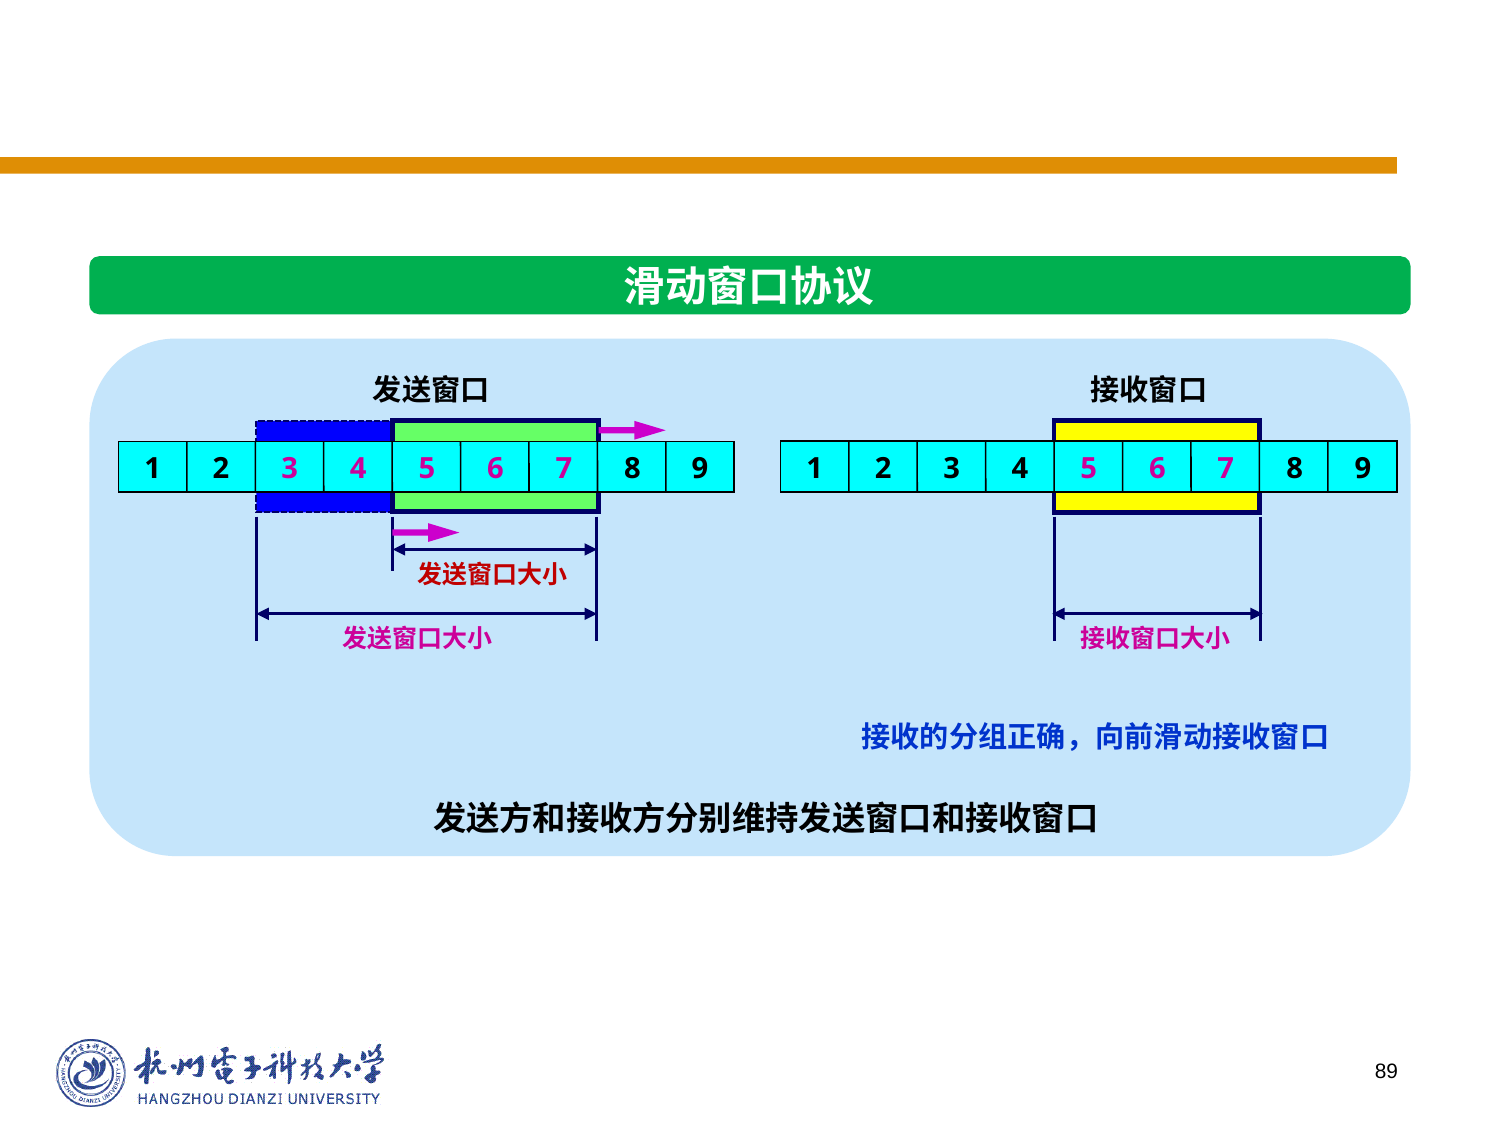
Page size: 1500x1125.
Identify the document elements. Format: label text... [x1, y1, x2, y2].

text_box [392, 493, 599, 512]
text_box [889, 256, 1411, 315]
text_box [1053, 493, 1260, 513]
text_box 滑动窗口协议 [608, 252, 889, 318]
text_box 接收窗口大小 [1065, 615, 1246, 661]
text_box 接收窗口 [1075, 364, 1223, 414]
text_box [89, 256, 608, 315]
text_box 发送窗口 [358, 364, 505, 414]
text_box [780, 441, 1398, 492]
text_box 发送窗口大小 [328, 615, 508, 661]
picture [55, 1025, 407, 1125]
text_box [392, 420, 599, 441]
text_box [118, 441, 735, 492]
text_box [256, 493, 599, 513]
text_box [598, 424, 666, 437]
text_box 发送方和接收方分别维持发送窗口和接收窗口 [372, 789, 1159, 845]
text_box [88, 337, 1412, 858]
text_box 接收的分组正确，向前滑动接收窗口 [846, 711, 1345, 761]
text_box [256, 420, 392, 441]
text_box [393, 526, 460, 539]
text_box [1053, 420, 1260, 440]
text_box 发送窗口大小 [403, 551, 583, 596]
